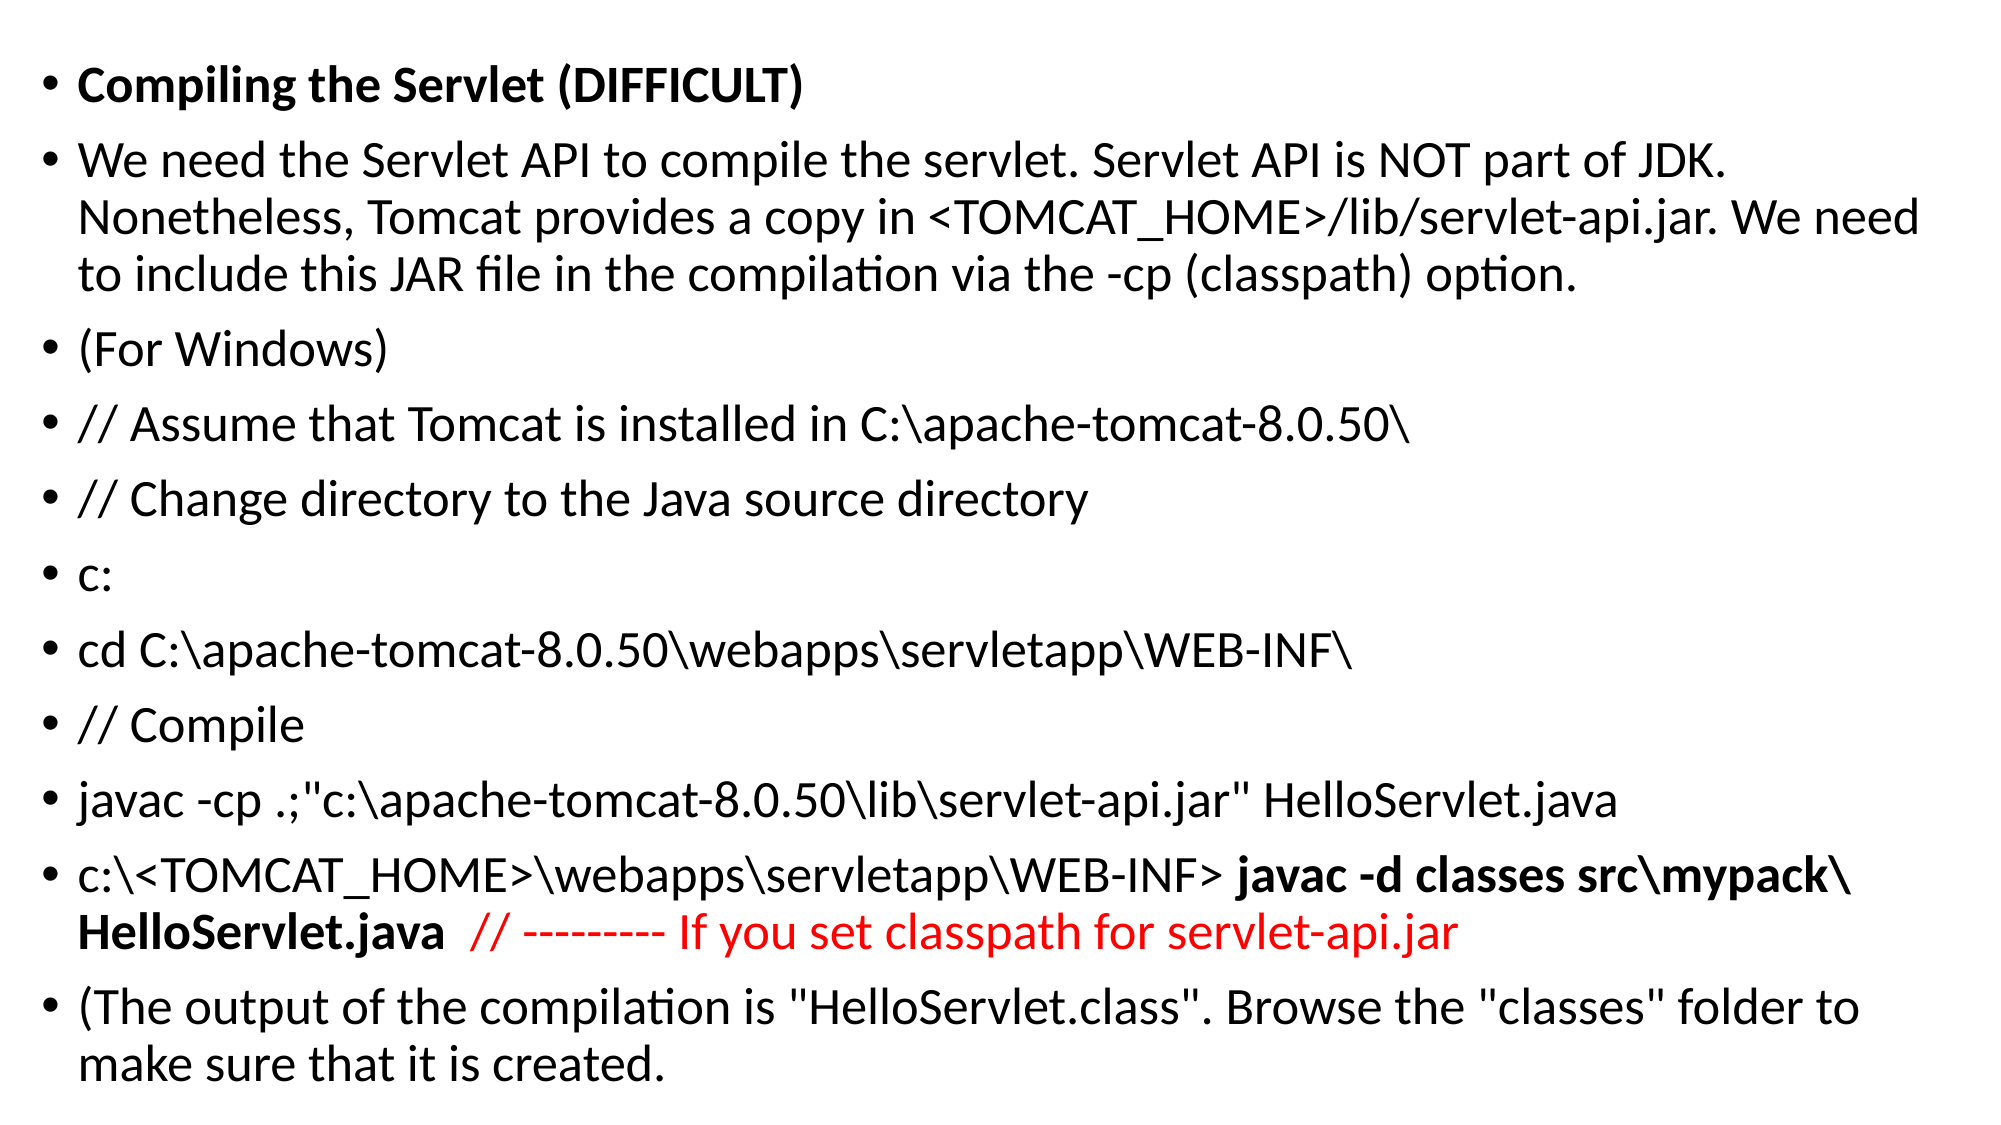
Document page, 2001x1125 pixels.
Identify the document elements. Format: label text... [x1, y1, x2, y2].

list Compiling the Servlet (DIFFICULT) We need the Servlet API to compile the servlet. Servlet API is NOT part of JDK. Nonetheless, Tomcat provides a copy in <TOMCAT_HOME>/lib/servlet-api.jar. We need to include this JAR file in the compilation via the -cp (classpath) option. (For Windows) // Assume that Tomcat is installed in C:\apache-tomcat-8.0.50\ // Change directory to the Java source directory c: cd C:\apache-tomcat-8.0.50\webapps\servletapp\WEB-INF\ // Compile javac -cp .;"c:\apache-tomcat-8.0.50\lib\servlet-api.jar" HelloServlet.java c:\<TOMCAT_HOME>\webapps\servletapp\WEB-INF> javac -d classes src\mypack\HelloServlet.java // --------- If you set classpath for servlet-api.jar (The output of the compilation is "HelloServlet.class". Browse the "classes" folder to make sure that it is created. [26, 50, 1974, 1100]
